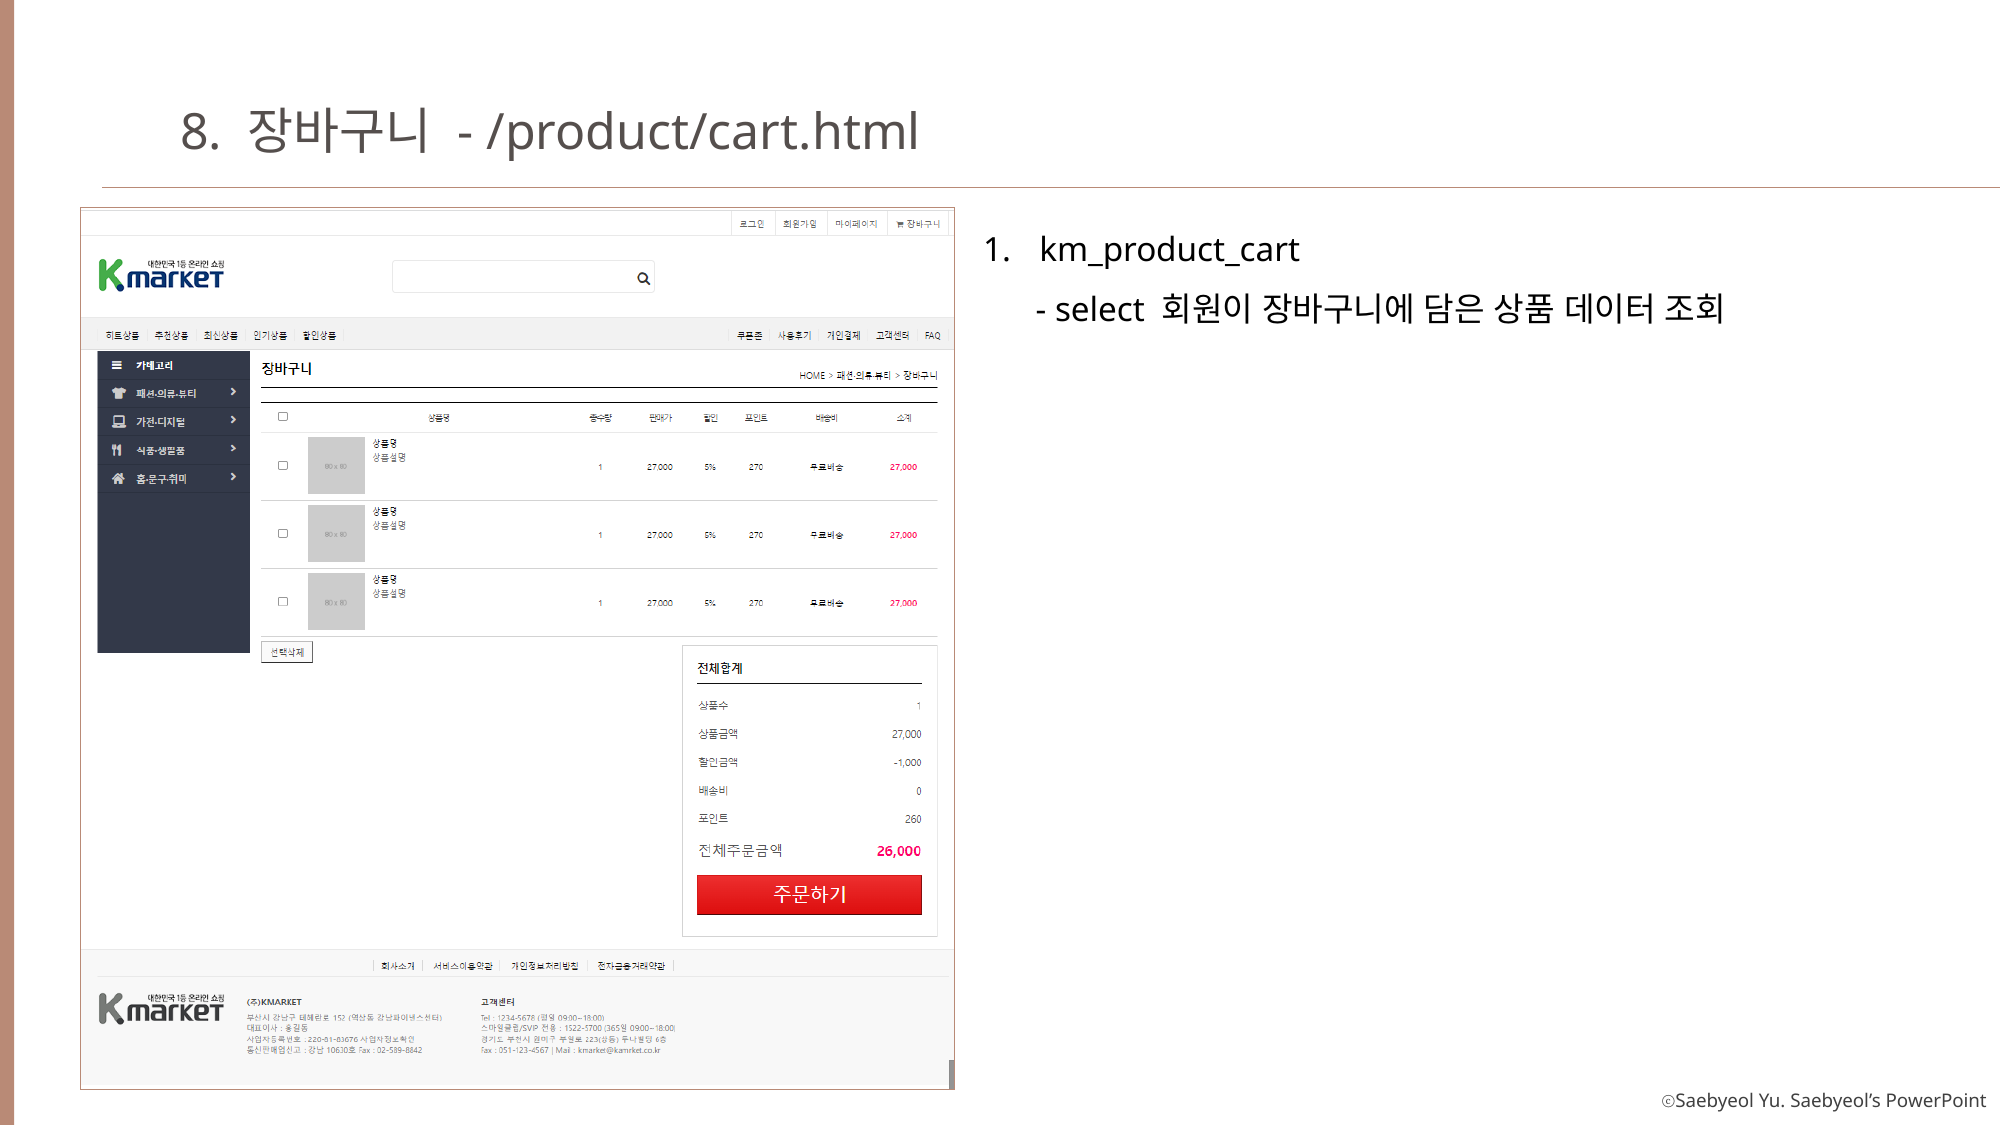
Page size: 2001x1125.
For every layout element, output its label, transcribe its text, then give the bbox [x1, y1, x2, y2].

text_box km_product_cart - select 회원이 장바구니에 담은 상품 데이터 조회 [968, 201, 2000, 396]
text_box [0, 0, 15, 1125]
text_box 8. 장바구니 - /product/cart.html [165, 91, 936, 167]
picture [80, 207, 955, 1090]
